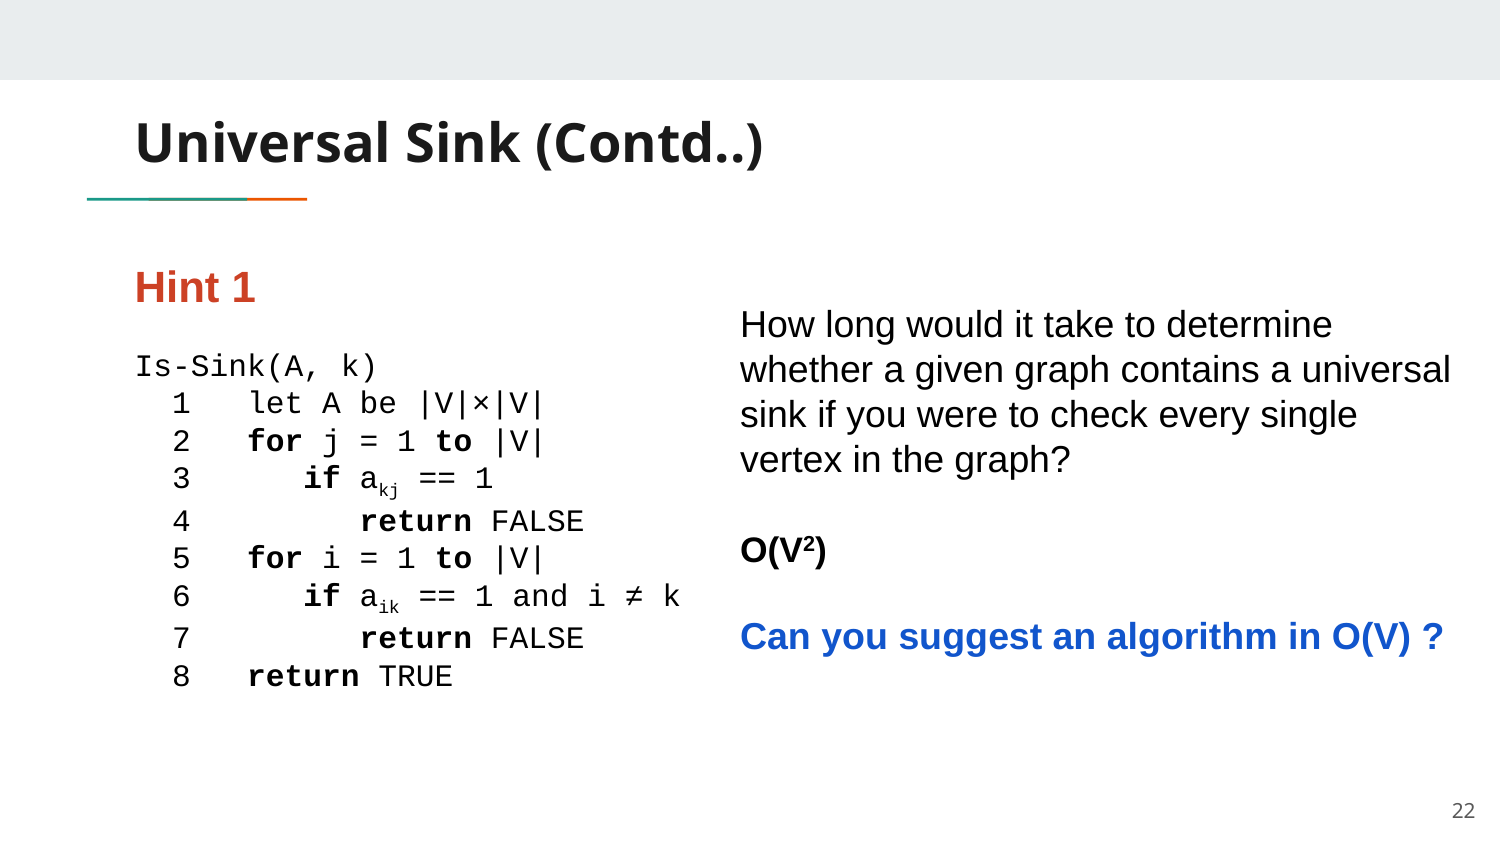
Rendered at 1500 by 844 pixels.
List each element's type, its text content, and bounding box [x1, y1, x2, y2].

list Hint 1 Is-Sink(A, k) 1 let A be |V|×|V| 2 for j = 1 to |V| 3 if akj == 1 4 return FALSE 5 for i = 1 to |V| 6 if aik == 1 and i ≠ k 7 return FALSE 8 return TRUE [119, 236, 1381, 608]
slide_number 22 [1400, 779, 1491, 844]
text_box How long would it take to determine whether a given graph contains a universal sink if you were to check every single vertex in the graph? O(V2) Can you suggest an algorithm in O(V) ? [725, 284, 1480, 656]
title Universal Sink (Contd..) [119, 93, 1381, 181]
